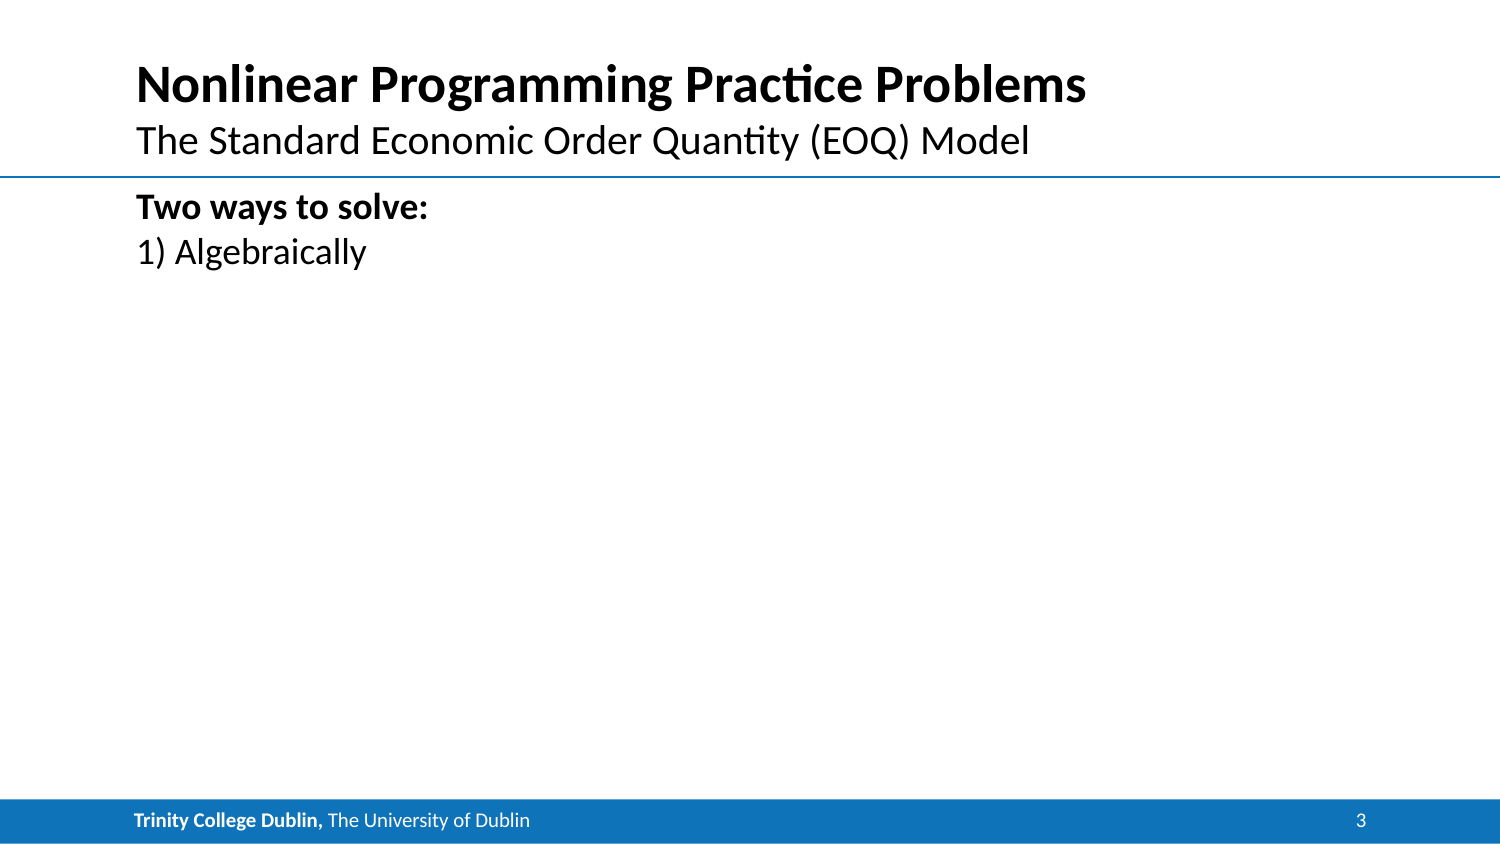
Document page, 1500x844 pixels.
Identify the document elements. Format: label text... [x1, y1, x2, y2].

title Nonlinear Programming Practice Problems [135, 44, 1367, 112]
slide_number 3 [1318, 800, 1367, 833]
list The Standard Economic Order Quantity (EOQ) Model [135, 112, 1367, 147]
